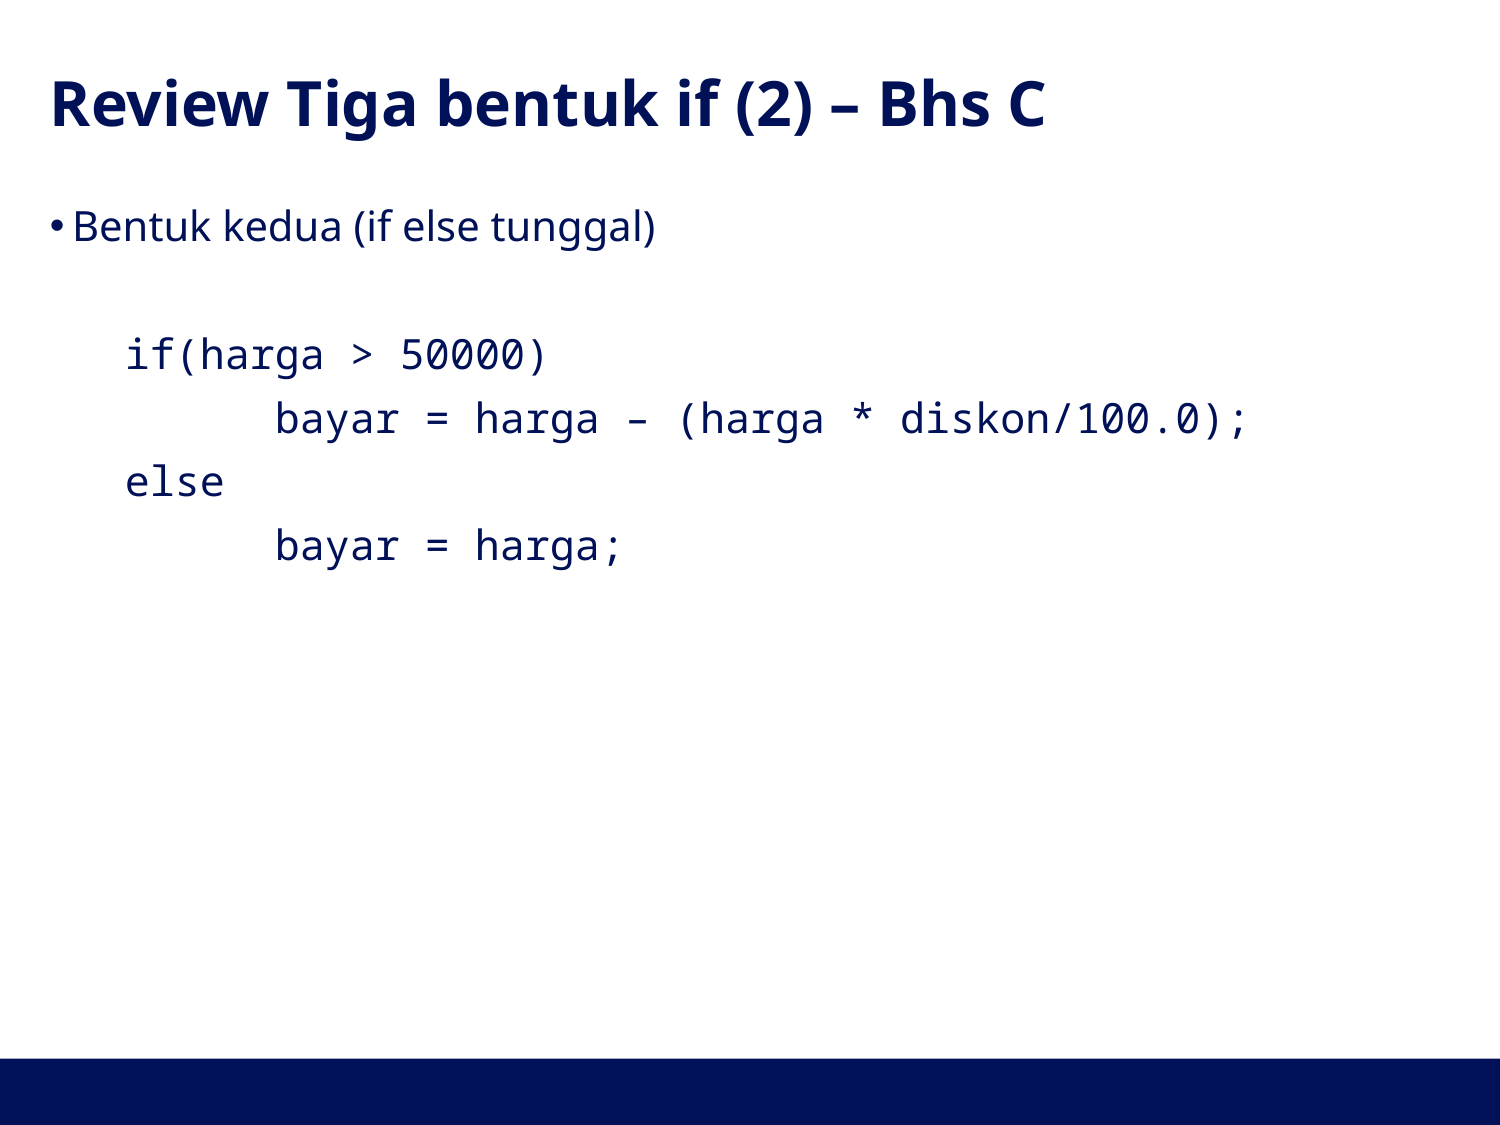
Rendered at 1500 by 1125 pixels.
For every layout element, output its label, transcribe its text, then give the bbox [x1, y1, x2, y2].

list Bentuk kedua (if else tunggal) if(harga > 50000) bayar = harga – (harga * diskon/100.0); else bayar = harga; [49, 205, 1451, 993]
title Review Tiga bentuk if (2) – Bhs C [49, 66, 1451, 138]
